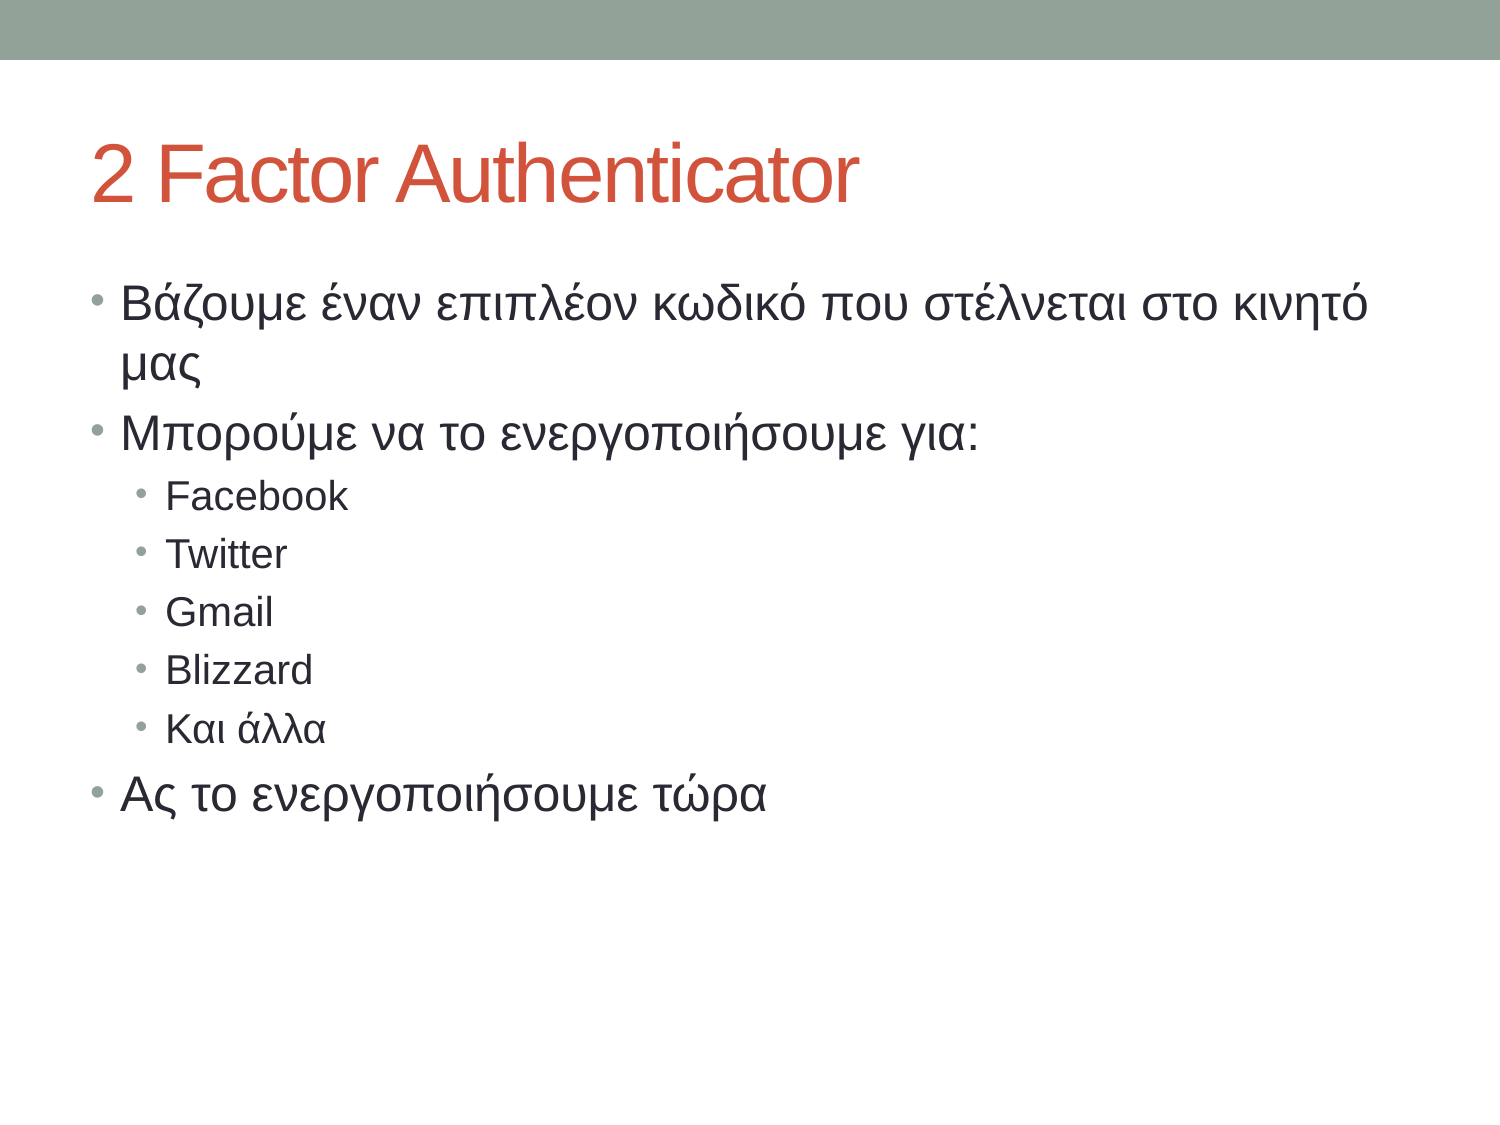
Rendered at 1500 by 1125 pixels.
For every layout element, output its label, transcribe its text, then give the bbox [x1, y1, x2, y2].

title 2 Factor Authenticator [75, 87, 1425, 250]
list Βάζουμε έναν επιπλέον κωδικό που στέλνεται στο κινητό μας Μπορούμε να το ενεργοποιήσουμε για: Facebook Twitter Gmail Blizzard Και άλλα Ας το ενεργοποιήσουμε τώρα [75, 262, 1425, 1063]
